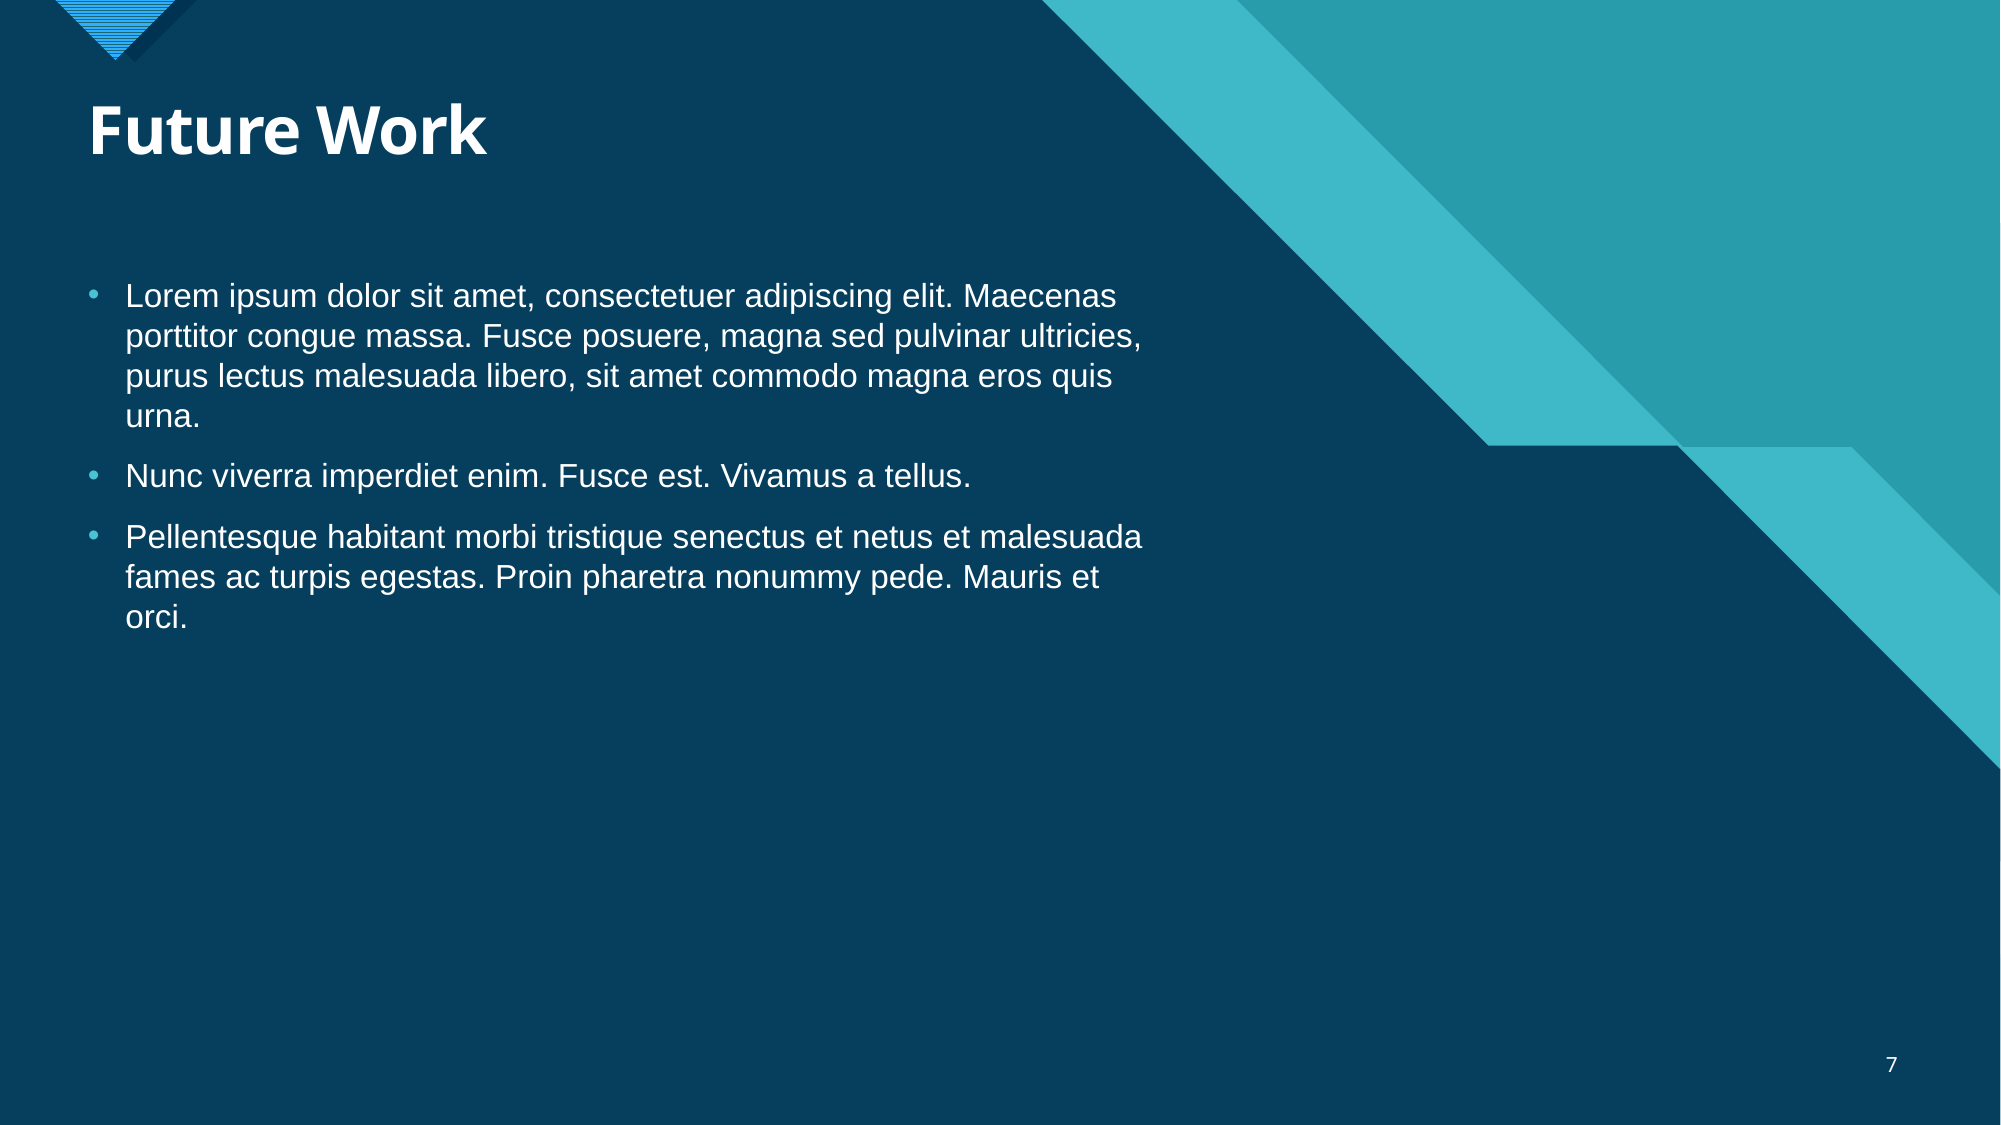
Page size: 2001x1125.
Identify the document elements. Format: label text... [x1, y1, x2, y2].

list Lorem ipsum dolor sit amet, consectetuer adipiscing elit. Maecenas porttitor congue massa. Fusce posuere, magna sed pulvinar ultricies, purus lectus malesuada libero, sit amet commodo magna eros quis urna. Nunc viverra imperdiet enim. Fusce est. Vivamus a tellus. Pellentesque habitant morbi tristique senectus et netus et malesuada fames ac turpis egestas. Proin pharetra nonummy pede. Mauris et orci. [72, 266, 1175, 939]
slide_number 7 [1845, 1035, 1913, 1096]
title Future Work [72, 89, 1913, 177]
